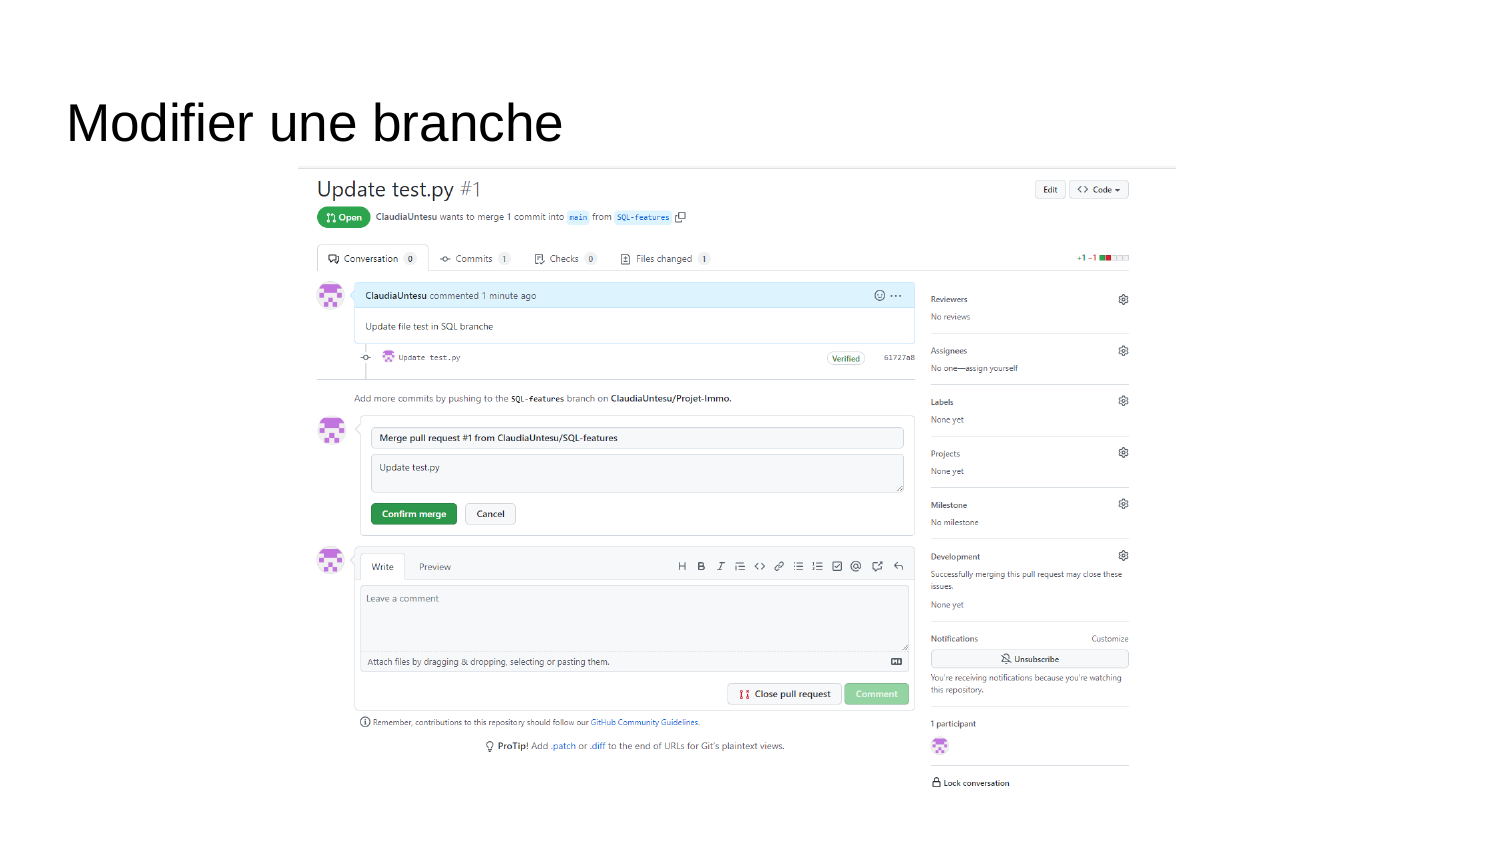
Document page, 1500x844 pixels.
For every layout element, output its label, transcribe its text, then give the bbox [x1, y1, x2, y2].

title Modifier une branche [51, 72, 1449, 167]
picture [298, 166, 1176, 803]
